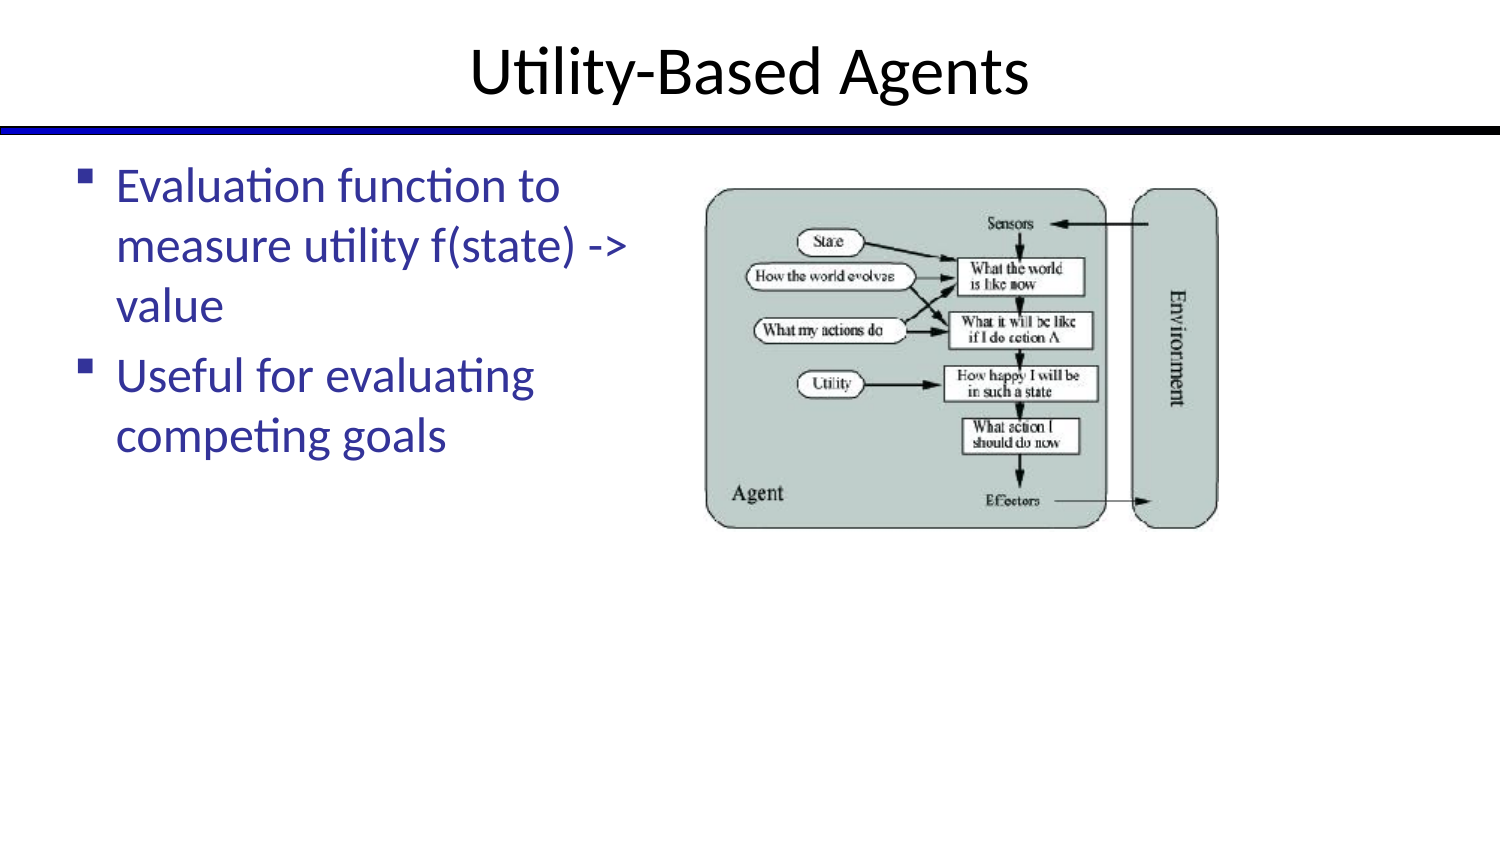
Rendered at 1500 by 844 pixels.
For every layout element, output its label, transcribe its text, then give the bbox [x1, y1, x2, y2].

title Utility-Based Agents [0, 0, 1500, 138]
picture [702, 187, 1219, 532]
list Evaluation function to measure utility f(state) -> value Useful for evaluating competing goals [62, 146, 666, 754]
